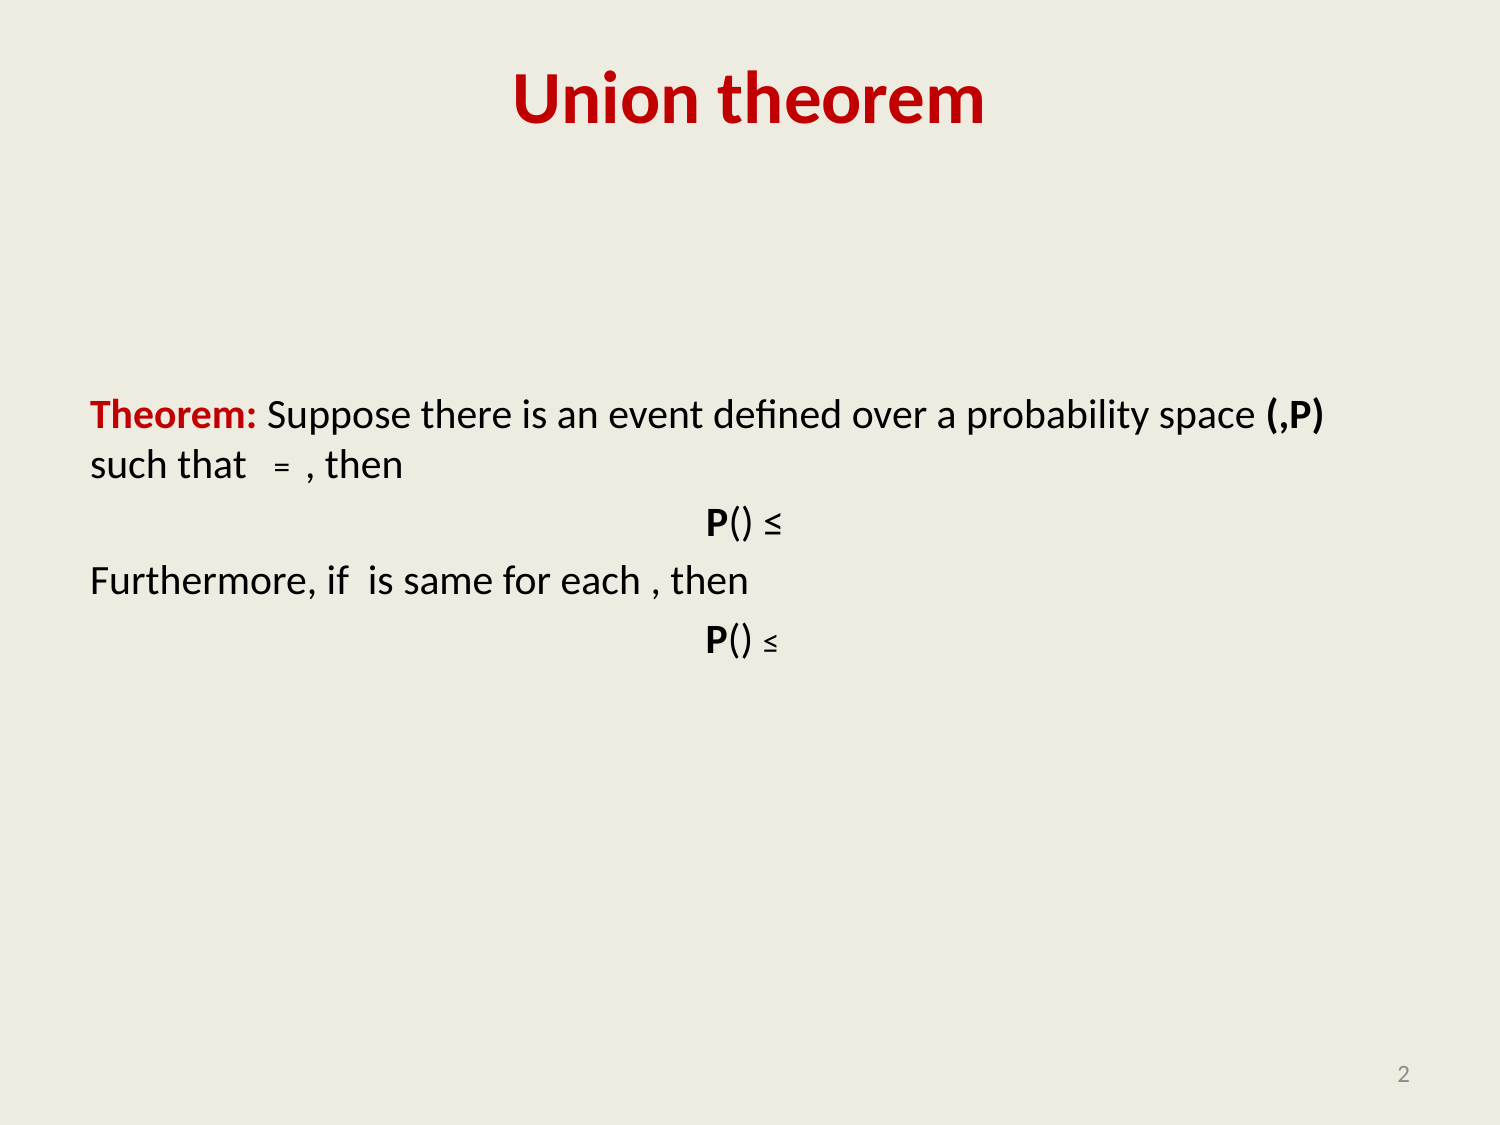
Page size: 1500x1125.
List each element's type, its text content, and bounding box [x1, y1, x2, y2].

slide_number 2 [1074, 1042, 1425, 1103]
title Union theorem [75, 45, 1425, 233]
